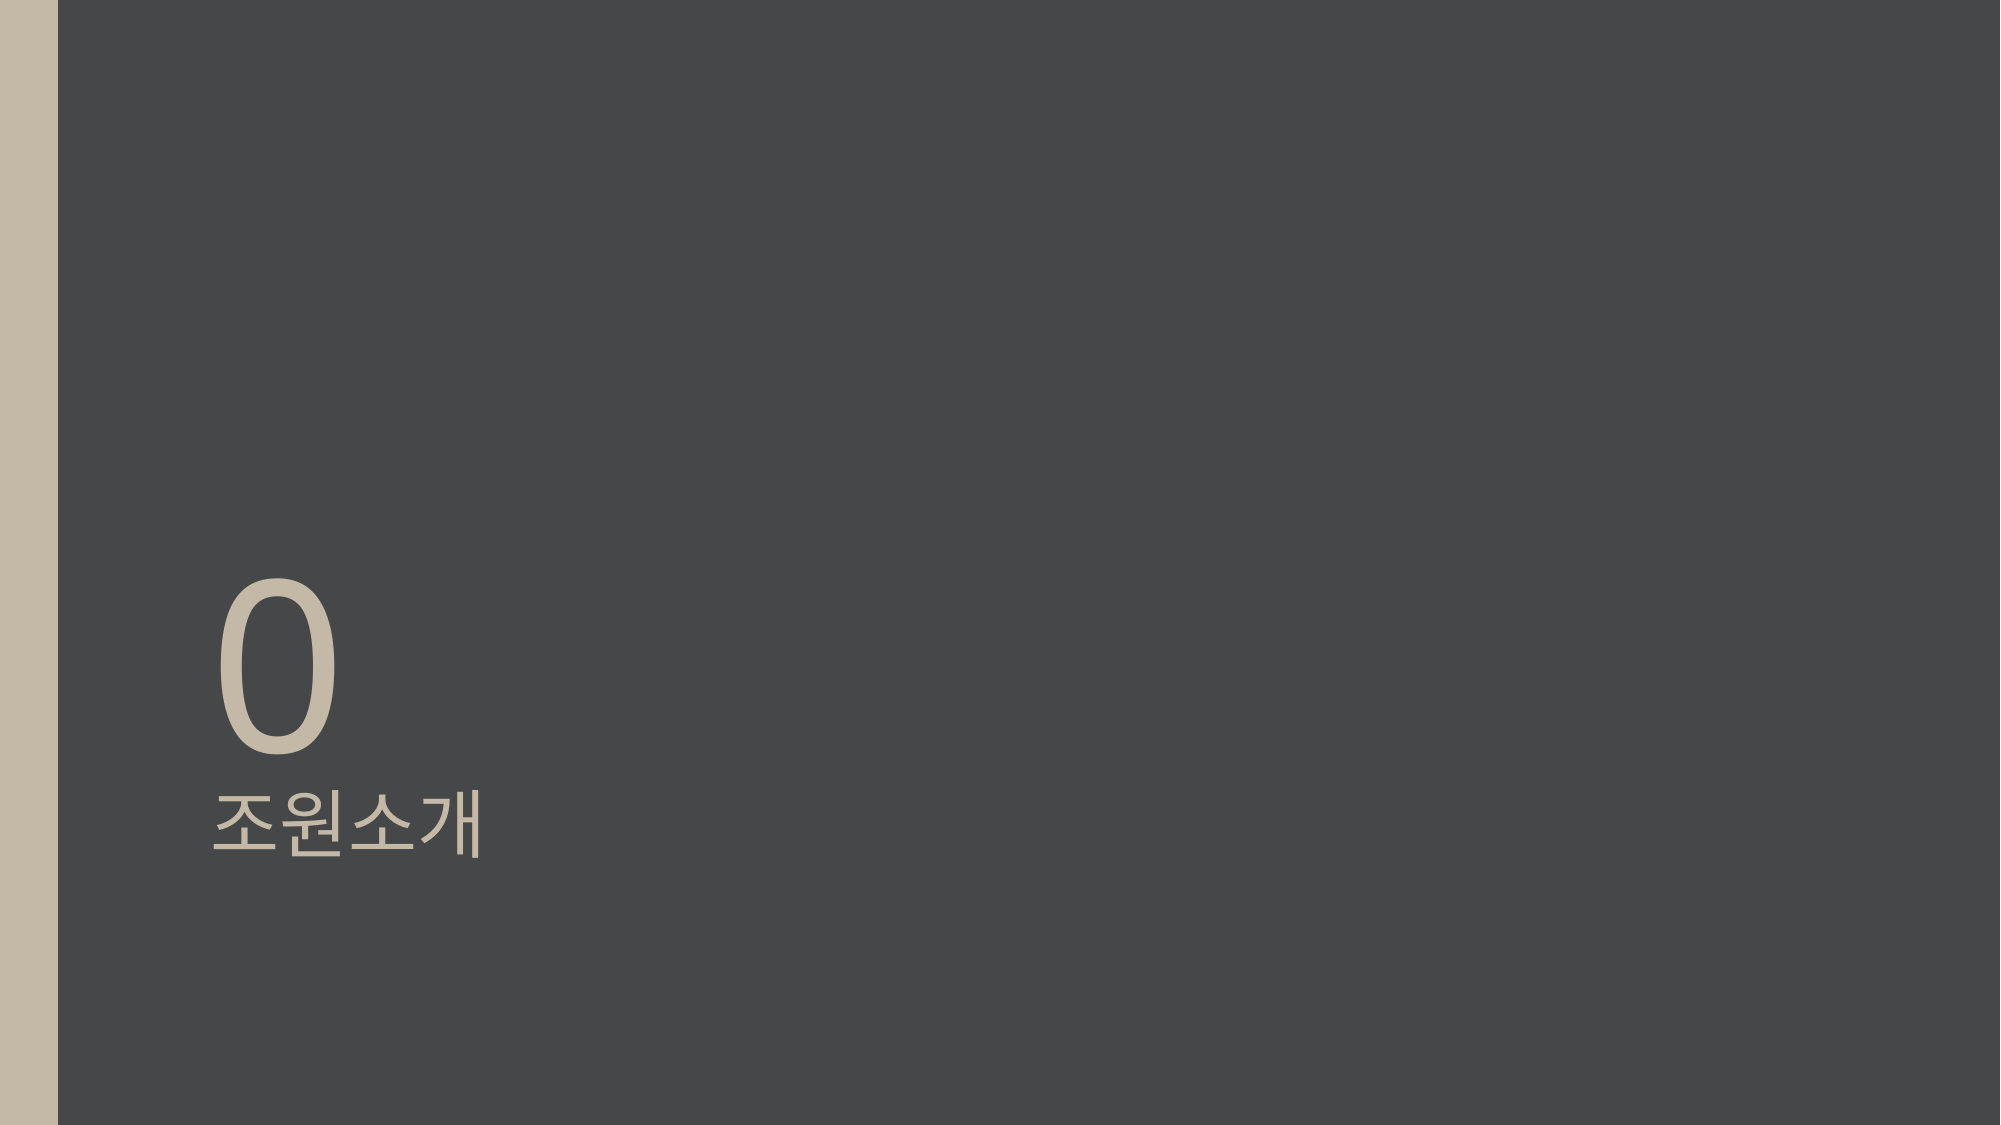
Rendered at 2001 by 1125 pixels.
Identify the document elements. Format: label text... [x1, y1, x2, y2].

text_box 조원소개 [196, 770, 895, 875]
text_box 0 [112, 505, 362, 808]
text_box [0, 0, 59, 1125]
